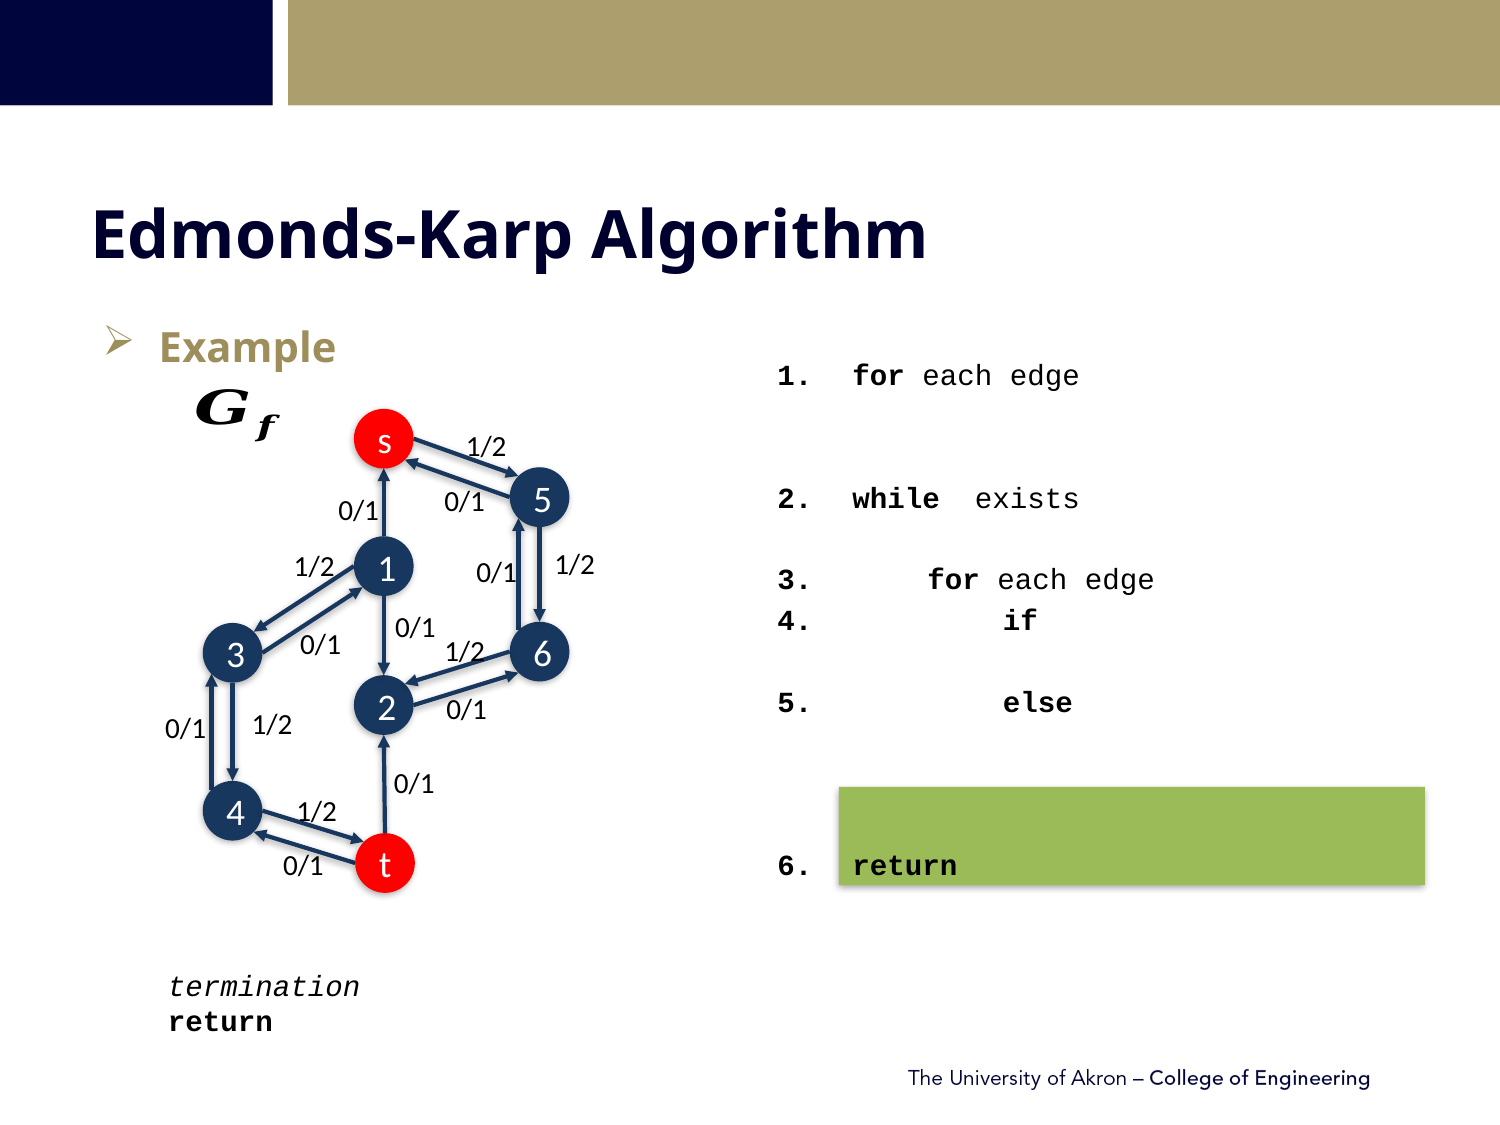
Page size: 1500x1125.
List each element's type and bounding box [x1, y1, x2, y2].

text_box [150, 382, 612, 894]
picture [0, 0, 1500, 1125]
